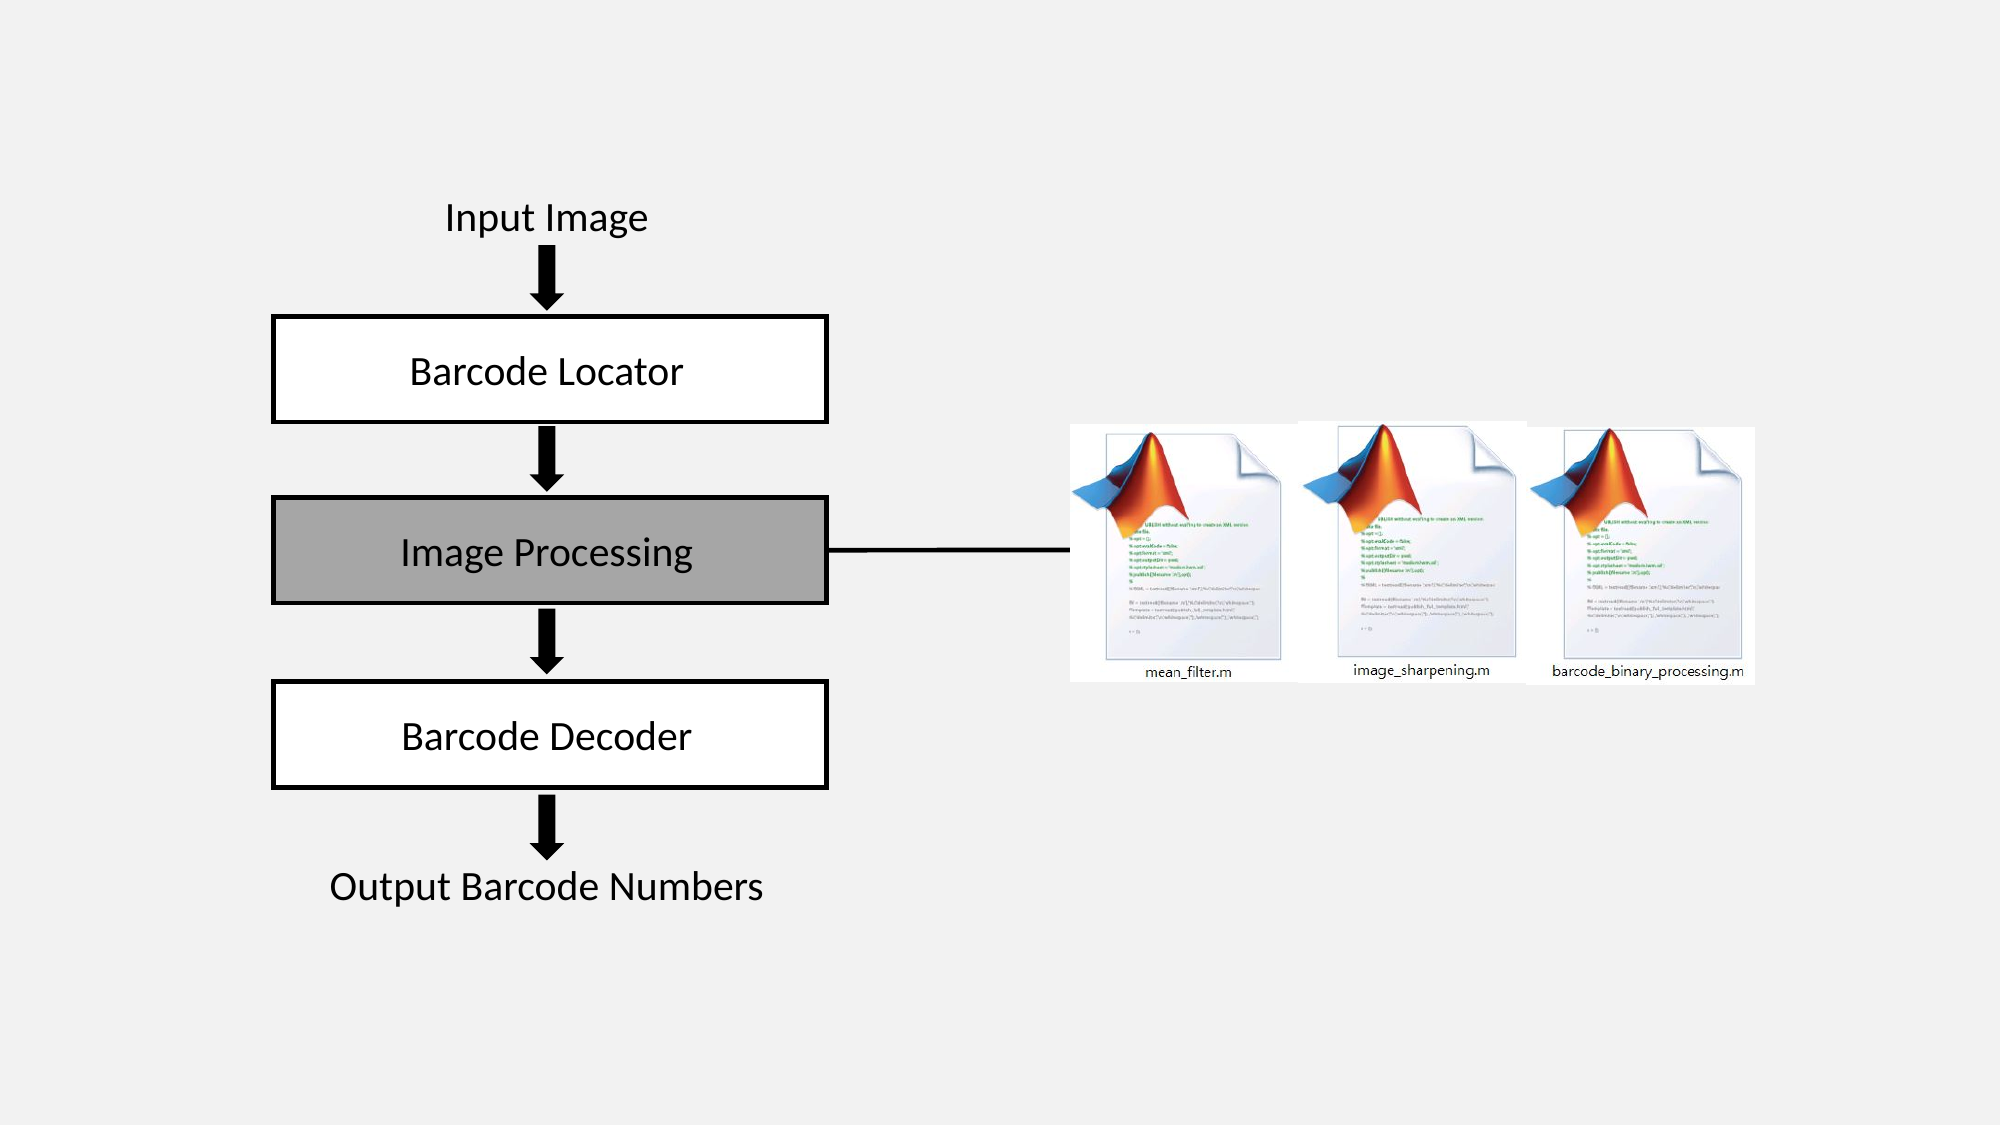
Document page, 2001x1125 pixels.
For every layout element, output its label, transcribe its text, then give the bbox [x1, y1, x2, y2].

text_box [272, 496, 827, 604]
text_box Input Image [373, 182, 721, 248]
text_box [529, 794, 565, 851]
text_box Barcode Decoder [329, 701, 764, 766]
text_box [272, 315, 827, 423]
text_box [529, 608, 565, 675]
text_box [272, 680, 827, 788]
text_box [529, 426, 565, 492]
text_box Image Processing [291, 517, 803, 583]
text_box Barcode Locator [362, 336, 732, 401]
text_box Output Barcode Numbers [300, 851, 794, 916]
picture [1070, 421, 1755, 685]
text_box [529, 248, 565, 311]
